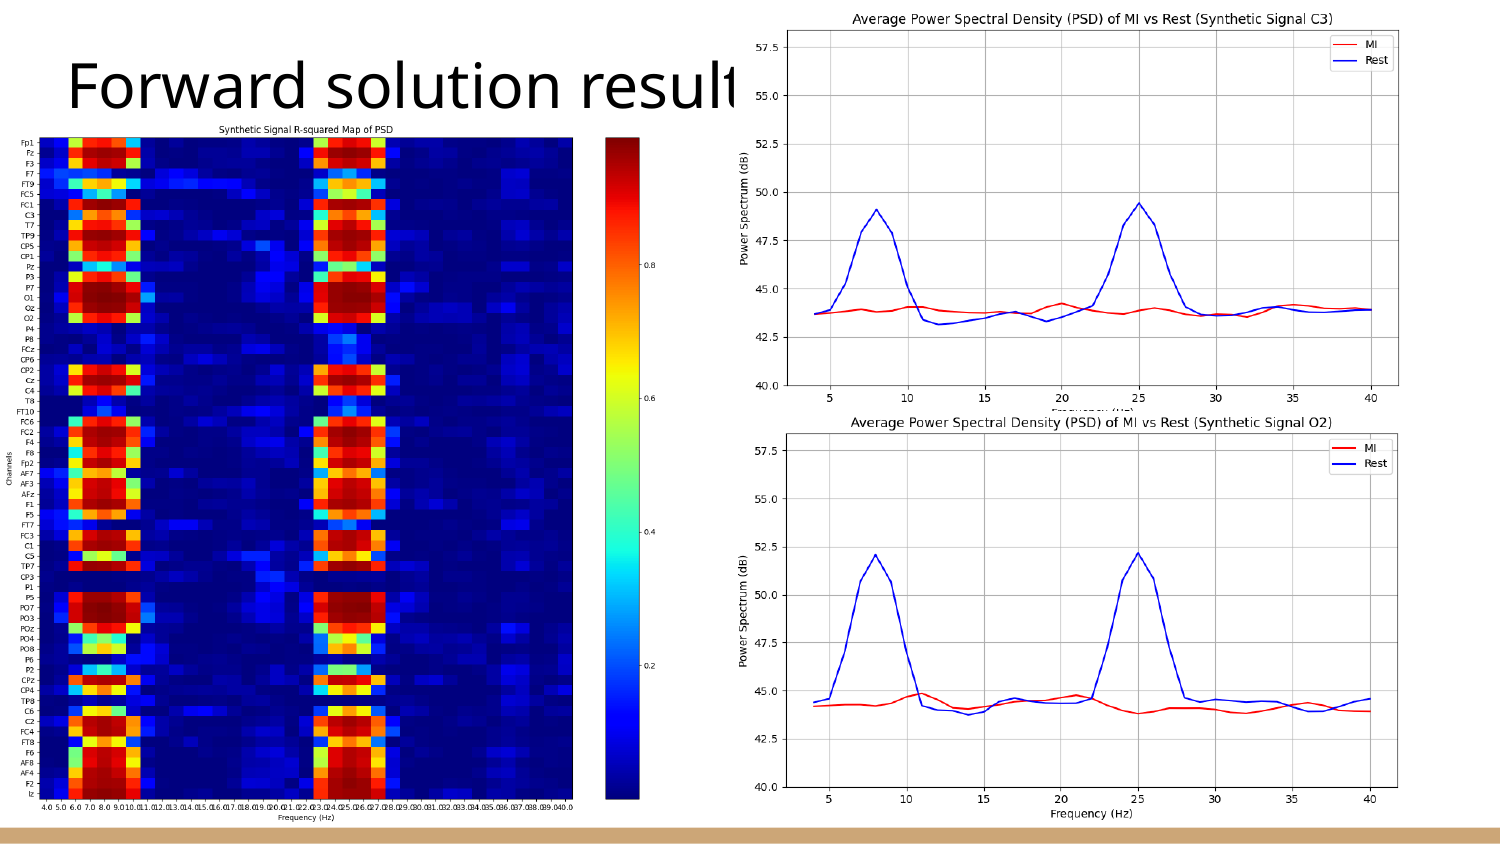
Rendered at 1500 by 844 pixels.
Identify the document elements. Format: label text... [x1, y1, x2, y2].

picture [0, 121, 662, 823]
title Forward solution results [51, 0, 1449, 137]
picture [733, 10, 1404, 823]
